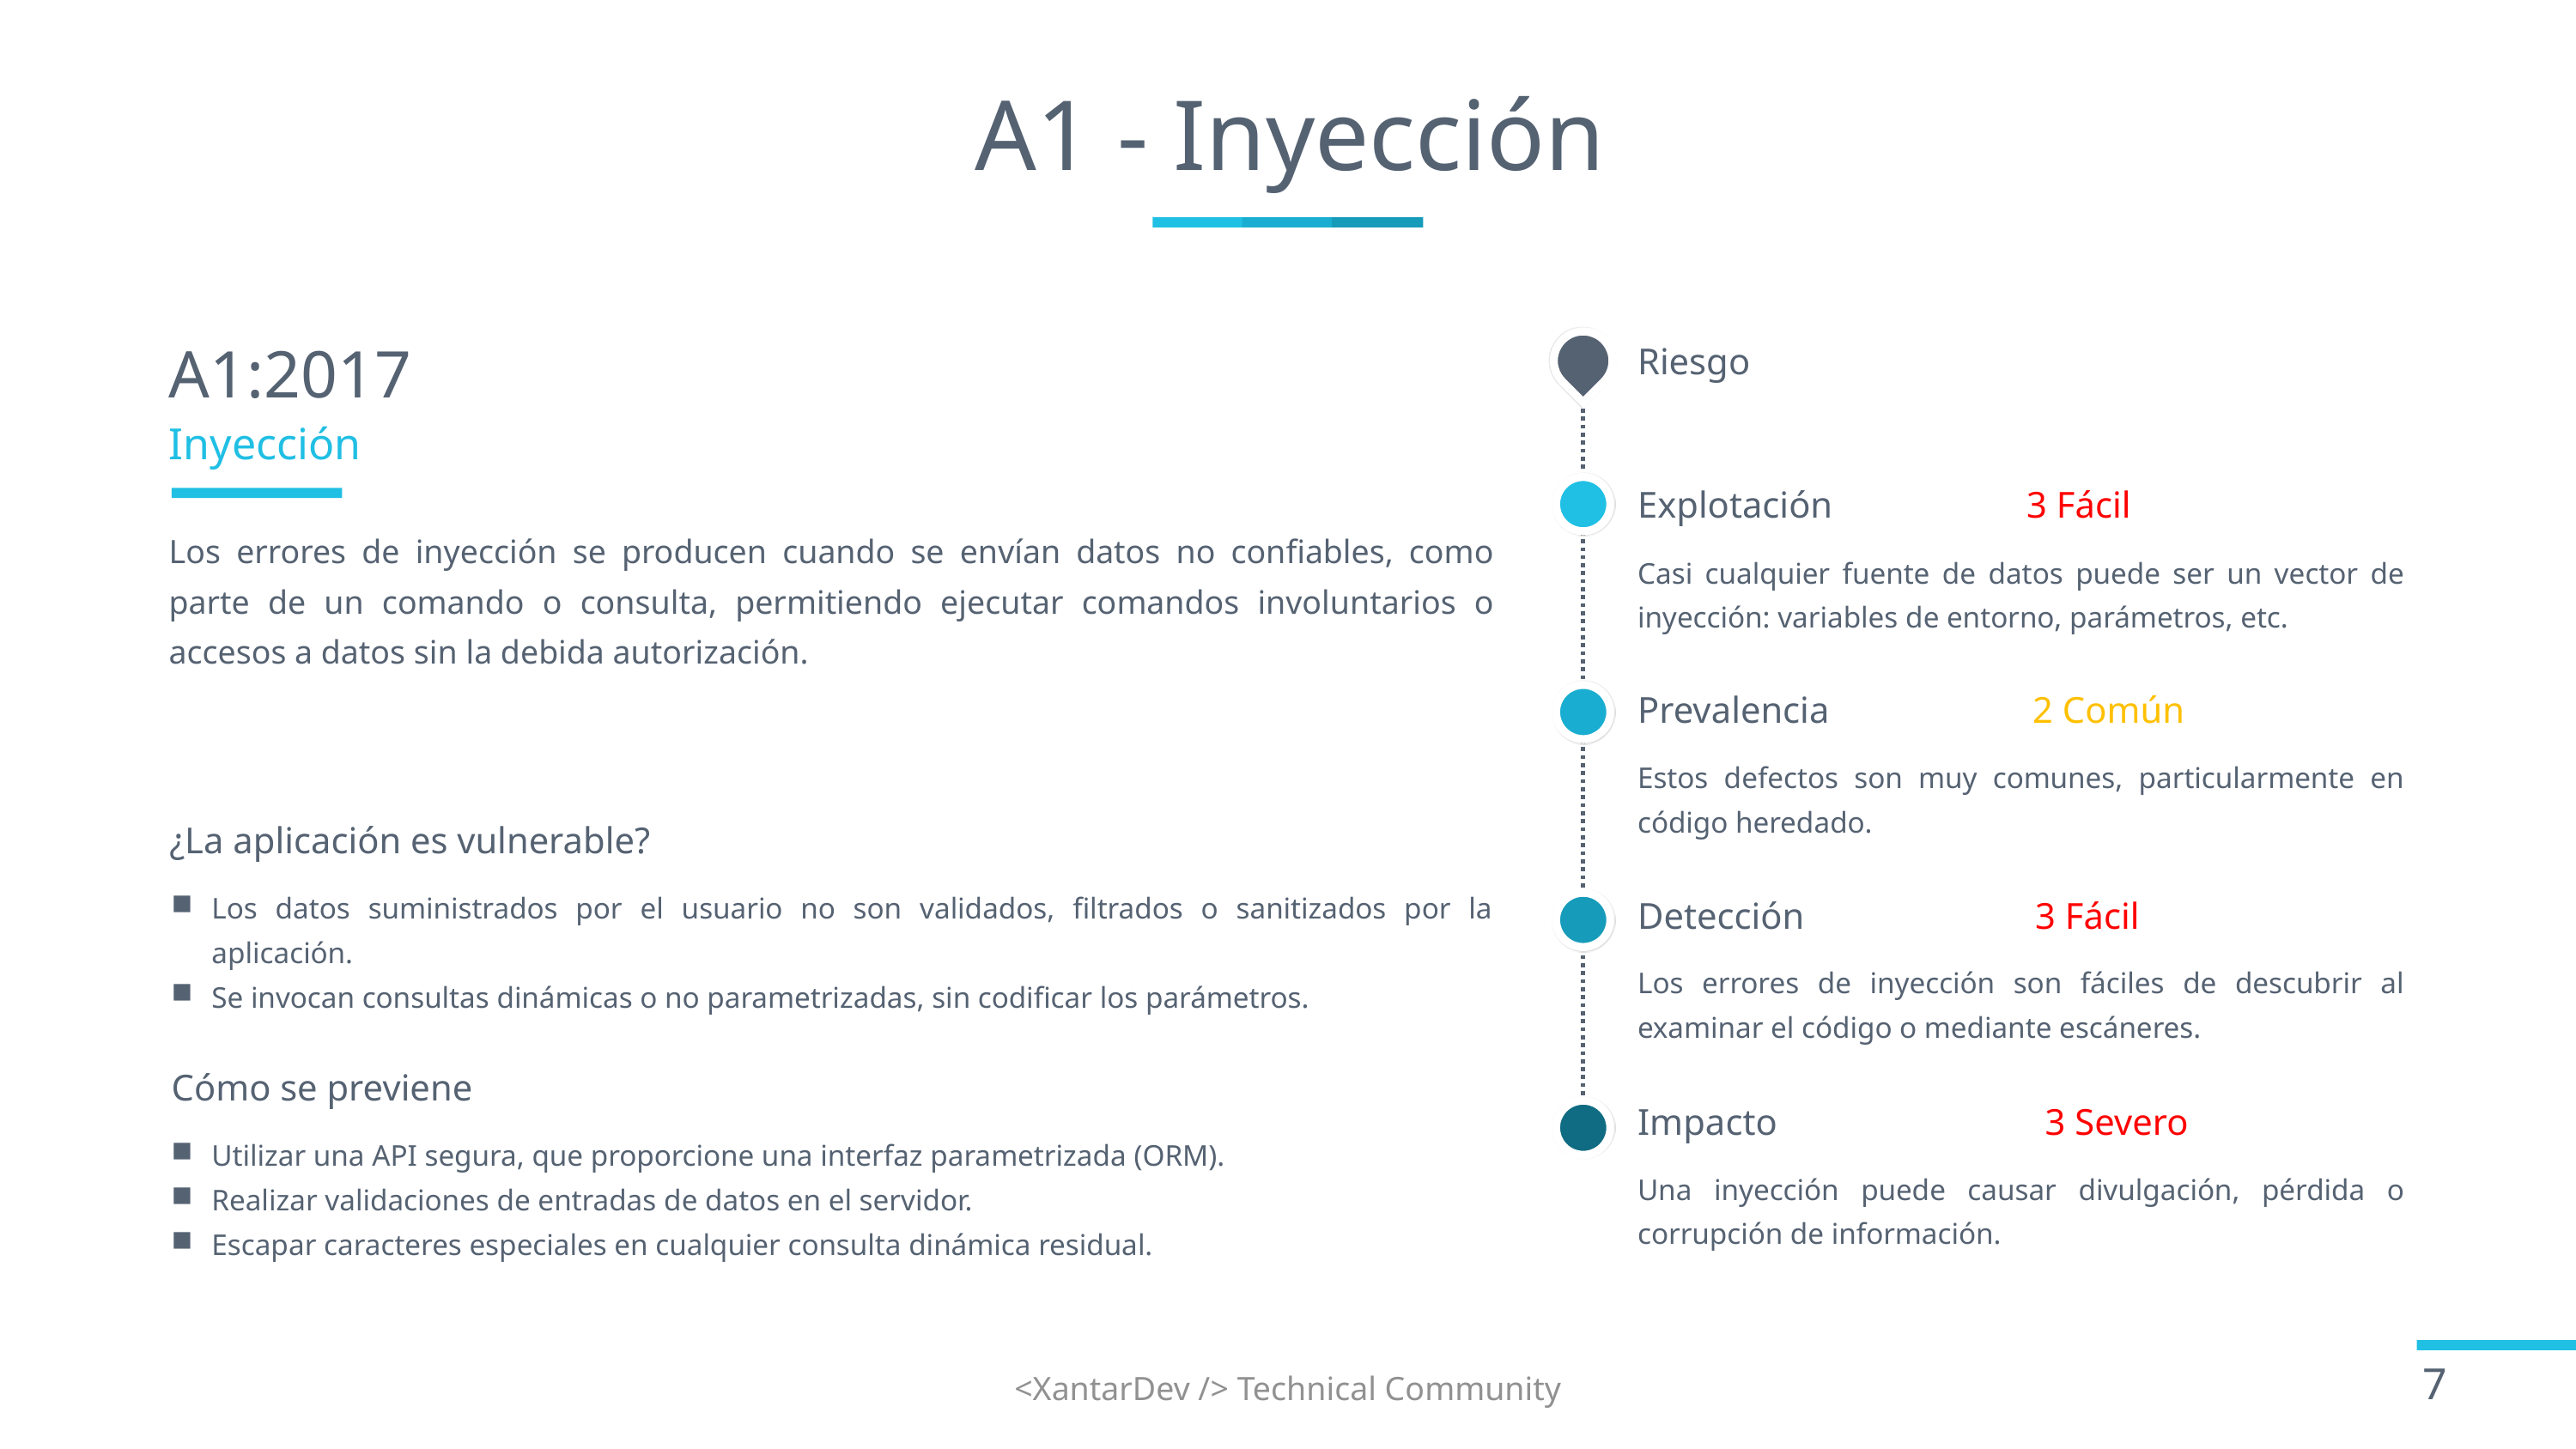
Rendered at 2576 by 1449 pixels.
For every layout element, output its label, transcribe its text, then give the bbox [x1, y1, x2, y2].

title A1 - Inyección [69, 49, 2512, 230]
slide_number 7 [2409, 1351, 2576, 1421]
list ¿La aplicación es vulnerable? [156, 805, 1508, 874]
list Los errores de inyección son fáciles de descubrir al examinar el código o mediante escáneres. [1625, 949, 2419, 1072]
list Casi cualquier fuente de datos puede ser un vector de inyección: variables de entorno, parámetros, etc. [1625, 538, 2419, 662]
list Estos defectos son muy comunes, particularmente en código heredado. [1625, 743, 2419, 867]
list Una inyección puede causar divulgación, pérdida o corrupción de información. [1625, 1155, 2419, 1278]
list Explotación 3 Fácil [1625, 470, 2419, 538]
list A1:2017 [155, 318, 1509, 399]
list Los errores de inyección se producen cuando se envían datos no confiables, como parte de un comando o consulta, permitiendo ejecutar comandos involuntarios o accesos a datos sin la debida autorización. [155, 513, 1509, 780]
list Prevalencia 2 Común [1625, 675, 2419, 743]
list Los datos suministrados por el usuario no son validados, filtrados o sanitizados por la aplicación. Se invocan consultas dinámicas o no parametrizadas, sin codificar los parámetros. [158, 873, 1508, 1035]
footer <XantarDev /> Technical Community [853, 1349, 1723, 1427]
list Inyección [155, 399, 1509, 486]
list Cómo se previene [158, 1052, 1508, 1121]
list Detección 3 Fácil [1625, 880, 2419, 949]
list Impacto 3 Severo [1625, 1086, 2419, 1155]
list Riesgo [1625, 326, 2419, 396]
list Utilizar una API segura, que proporcione una interfaz parametrizada (ORM). Realizar validaciones de entradas de datos en el servidor. Escapar caracteres especiales en cualquier consulta dinámica residual. [158, 1121, 1508, 1283]
